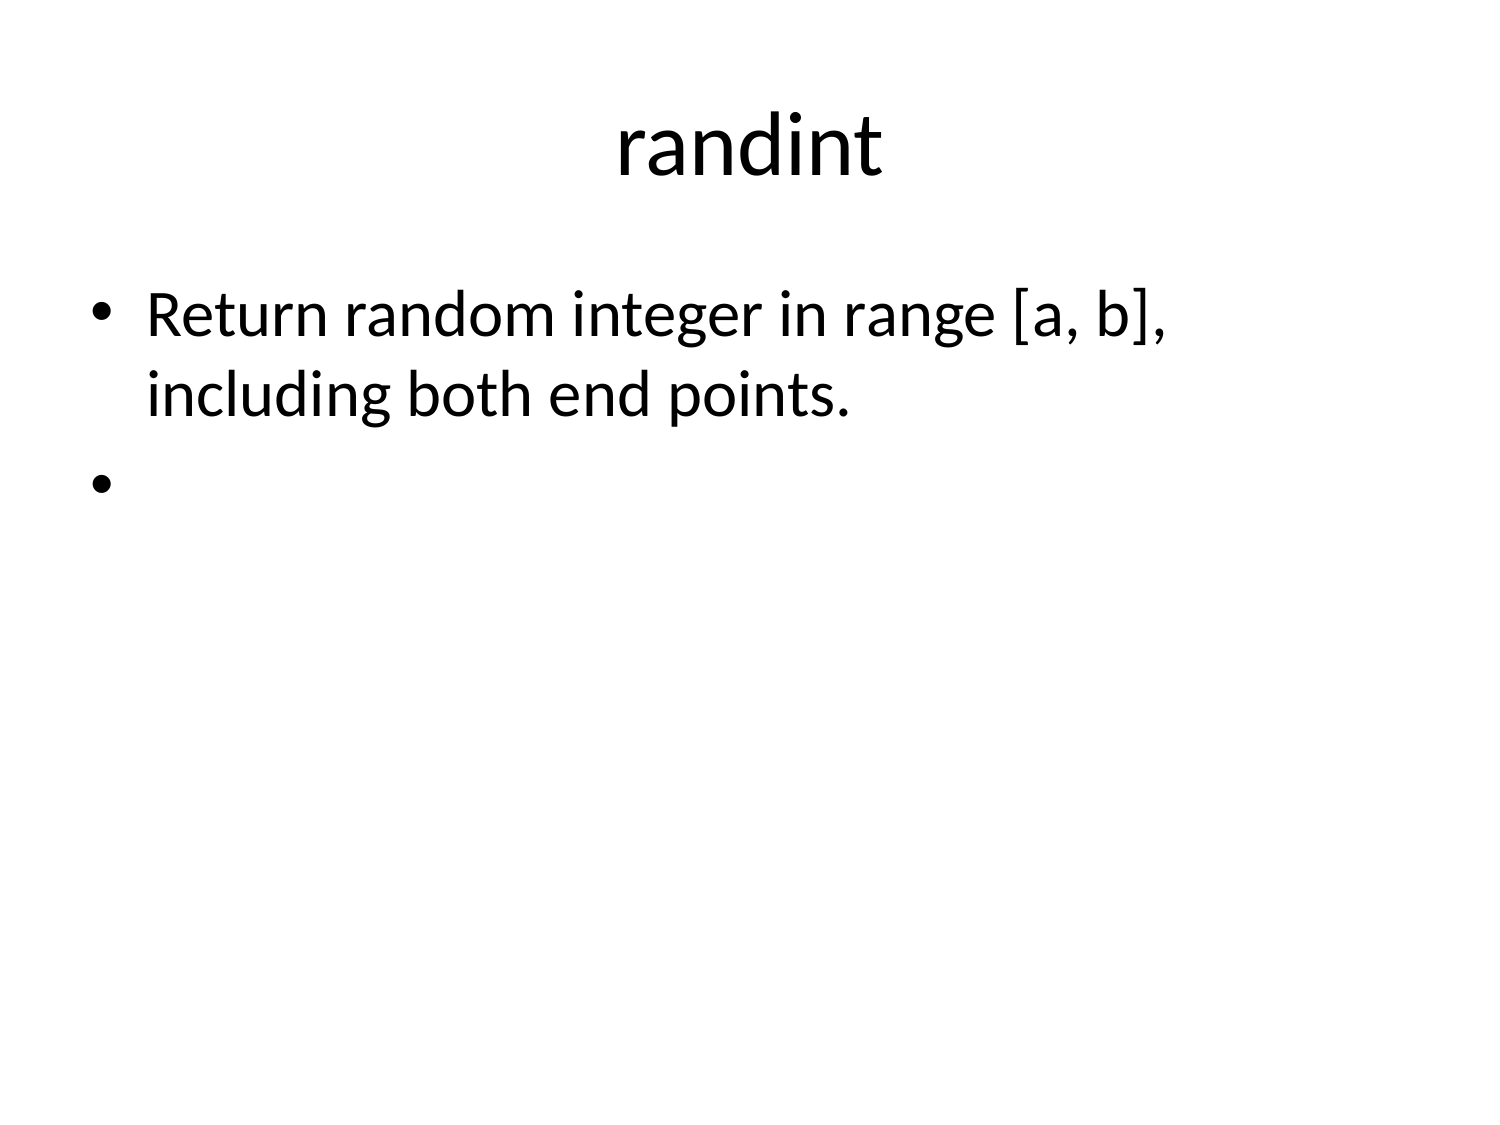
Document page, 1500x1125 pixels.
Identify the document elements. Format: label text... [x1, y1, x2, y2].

title randint [75, 45, 1425, 233]
list Return random integer in range [a, b], including both end points. [75, 262, 1425, 1005]
